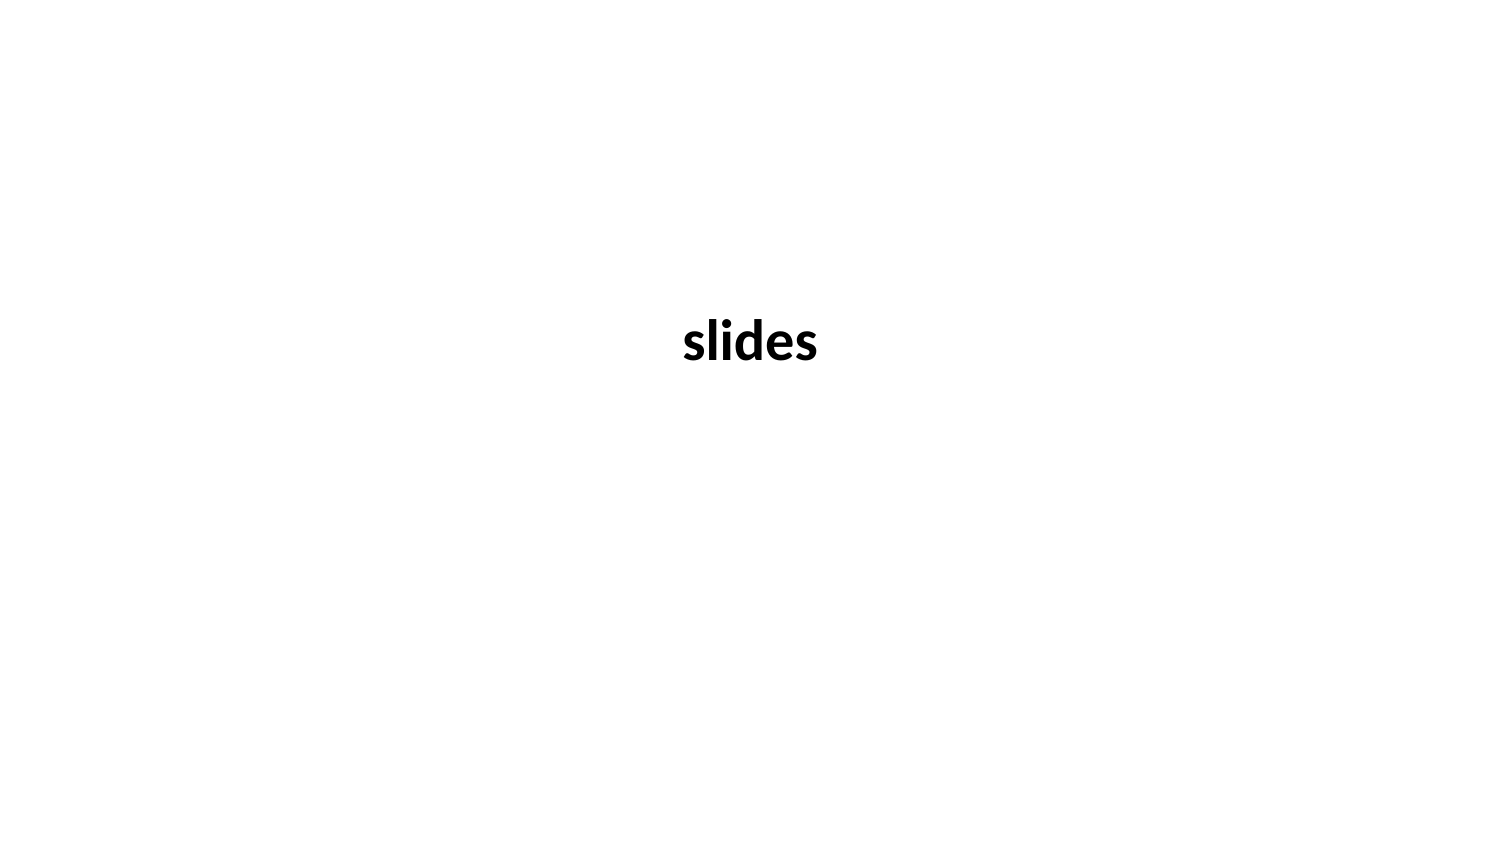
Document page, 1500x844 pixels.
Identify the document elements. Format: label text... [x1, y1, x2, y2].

text_box slides [74, 224, 1425, 450]
